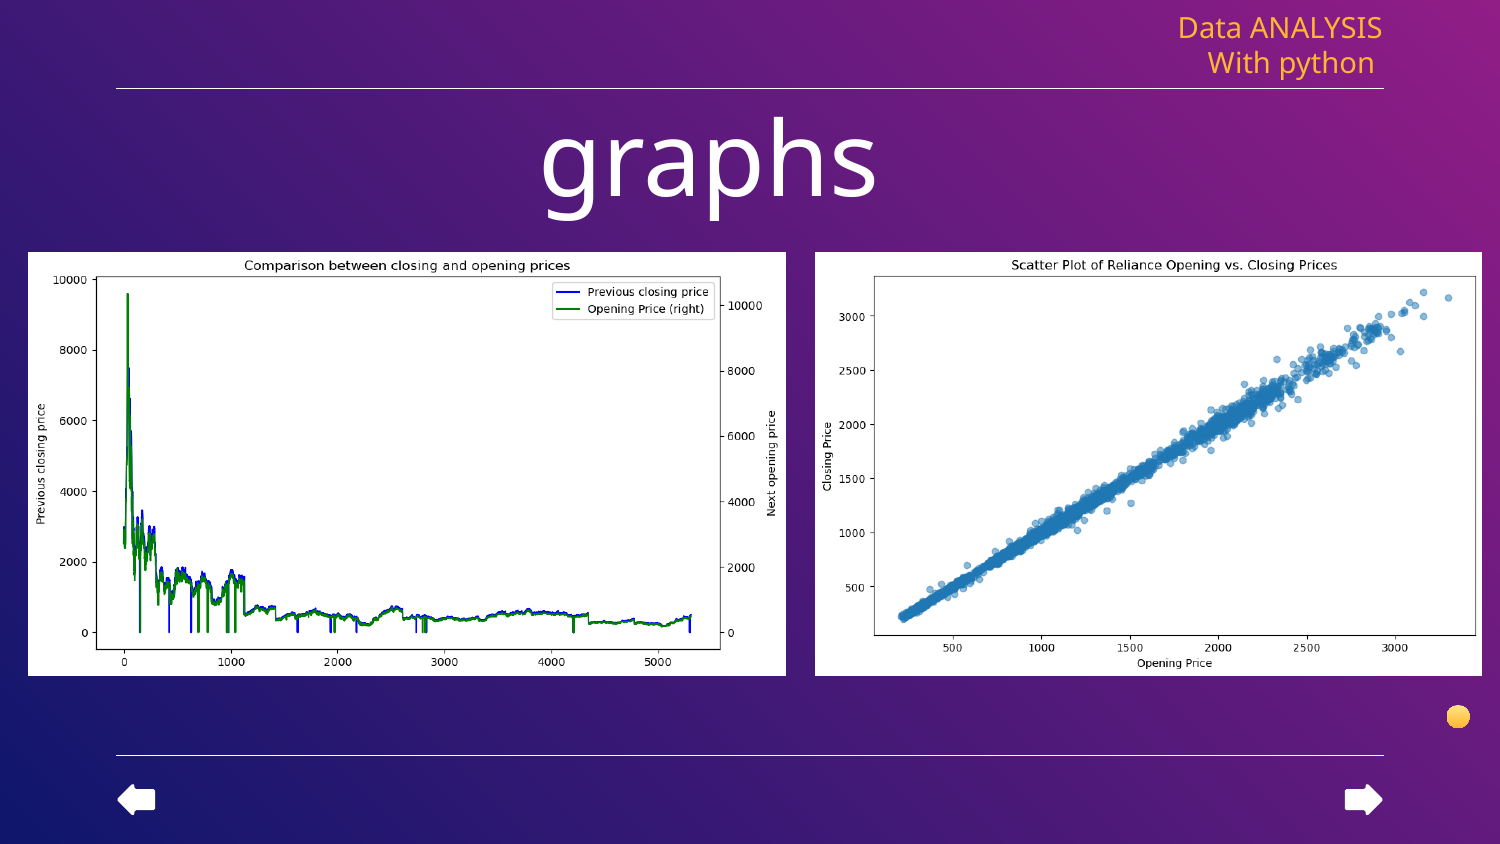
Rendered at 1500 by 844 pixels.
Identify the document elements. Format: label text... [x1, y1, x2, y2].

text_box Data ANALYSIS With python [1158, 10, 1383, 78]
text_box [117, 784, 156, 816]
picture [815, 252, 1483, 676]
text_box [1344, 784, 1383, 816]
title graphs [369, 77, 1049, 194]
picture [27, 252, 786, 676]
text_box [1446, 705, 1470, 728]
